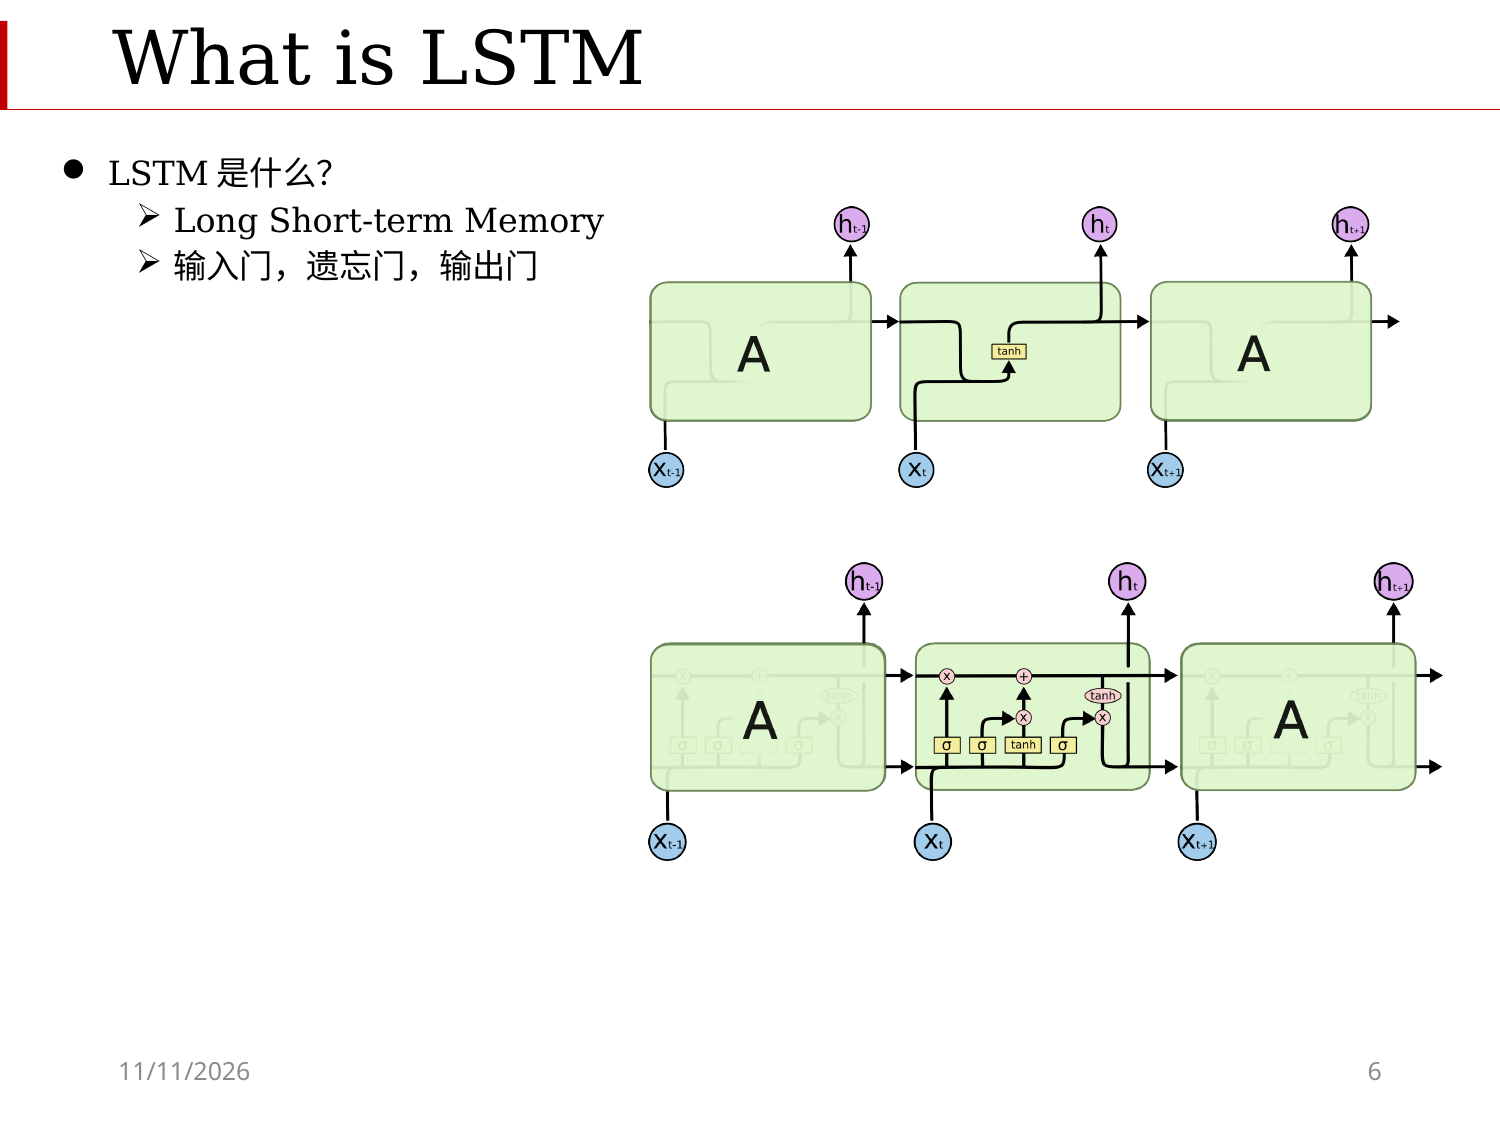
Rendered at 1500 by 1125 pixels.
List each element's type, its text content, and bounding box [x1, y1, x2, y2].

picture [648, 562, 1443, 861]
list LSTM是什么？ Long Short-term Memory 输入门，遗忘门，输出门 [45, 149, 1454, 364]
slide_number 6 [1059, 1042, 1397, 1103]
picture [648, 206, 1400, 488]
list What is LSTM [97, 12, 915, 110]
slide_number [103, 1042, 441, 1103]
